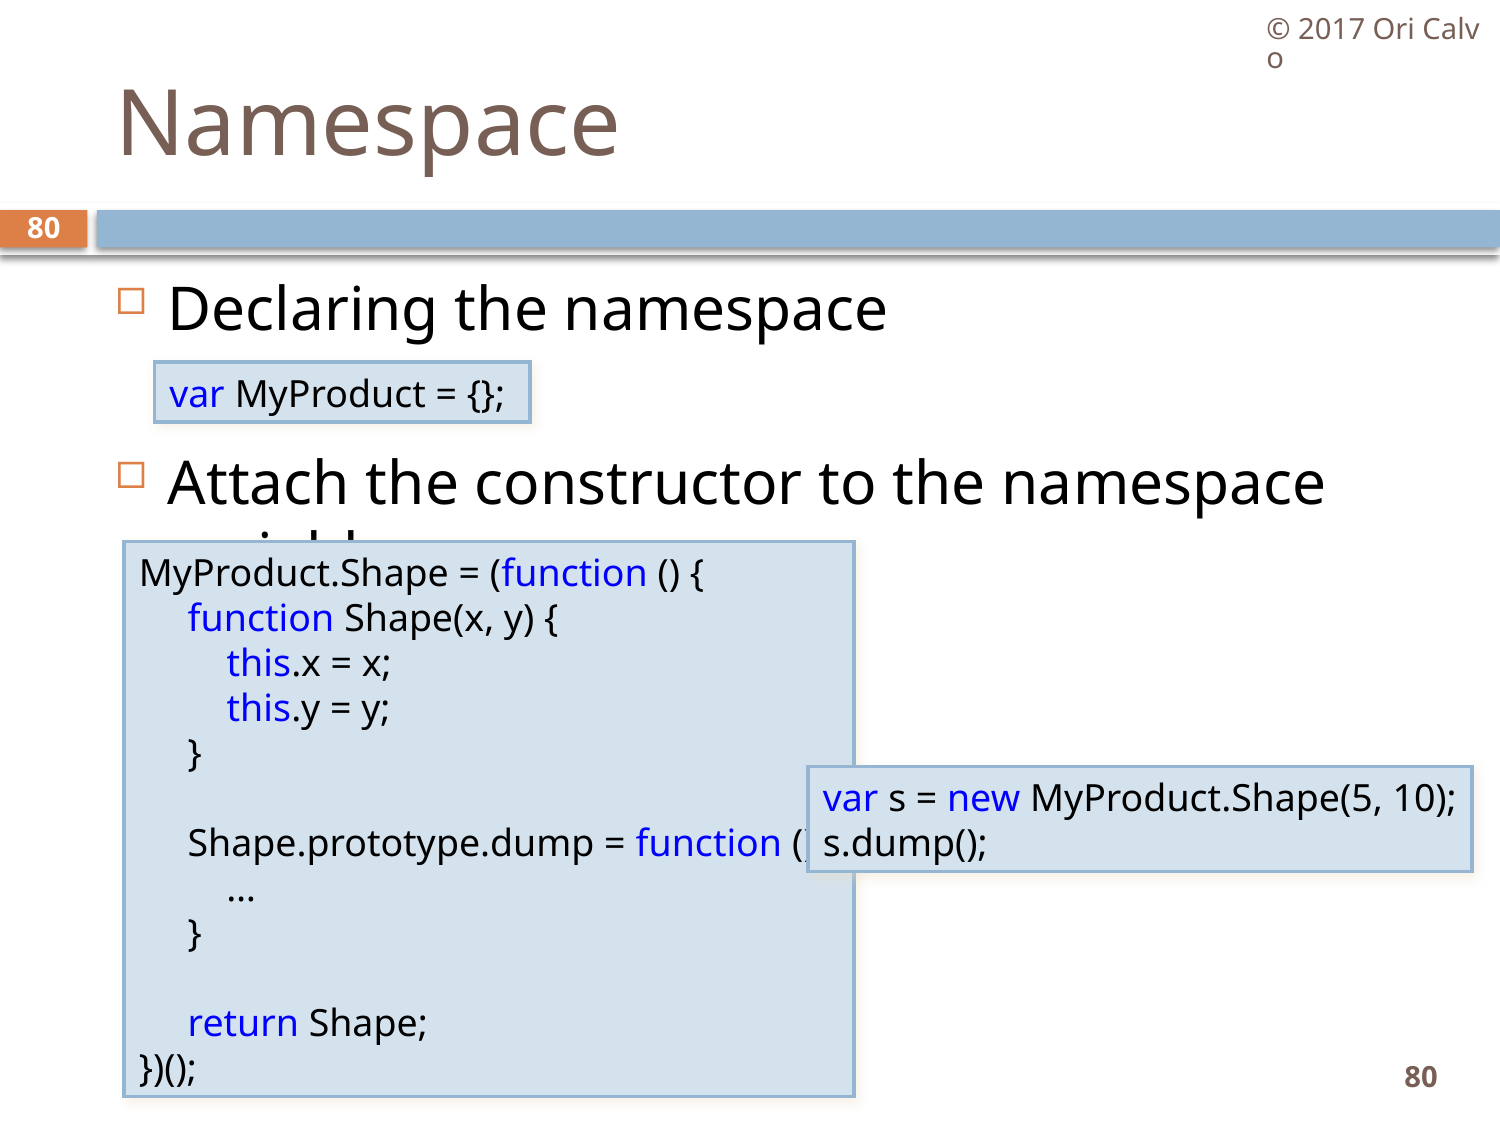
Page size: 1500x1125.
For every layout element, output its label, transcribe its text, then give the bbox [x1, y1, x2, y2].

text_box var s = new MyProduct.Shape(5, 10); s.dump(); [807, 766, 1473, 872]
text_box MyProduct.Shape = (function () { function Shape(x, y) { this.x = x; this.y = y; } Shape.prototype.dump = function () { … } return Shape; })(); [123, 541, 854, 1097]
slide_number 80 [0, 208, 88, 249]
text_box var MyProduct = {}; [154, 362, 531, 422]
footer © 2017 Ori Calvo [1251, 0, 1500, 60]
list Declaring the namespace Attach the constructor to the namespace variable [100, 262, 1438, 1000]
title Namespace [100, 37, 1438, 200]
